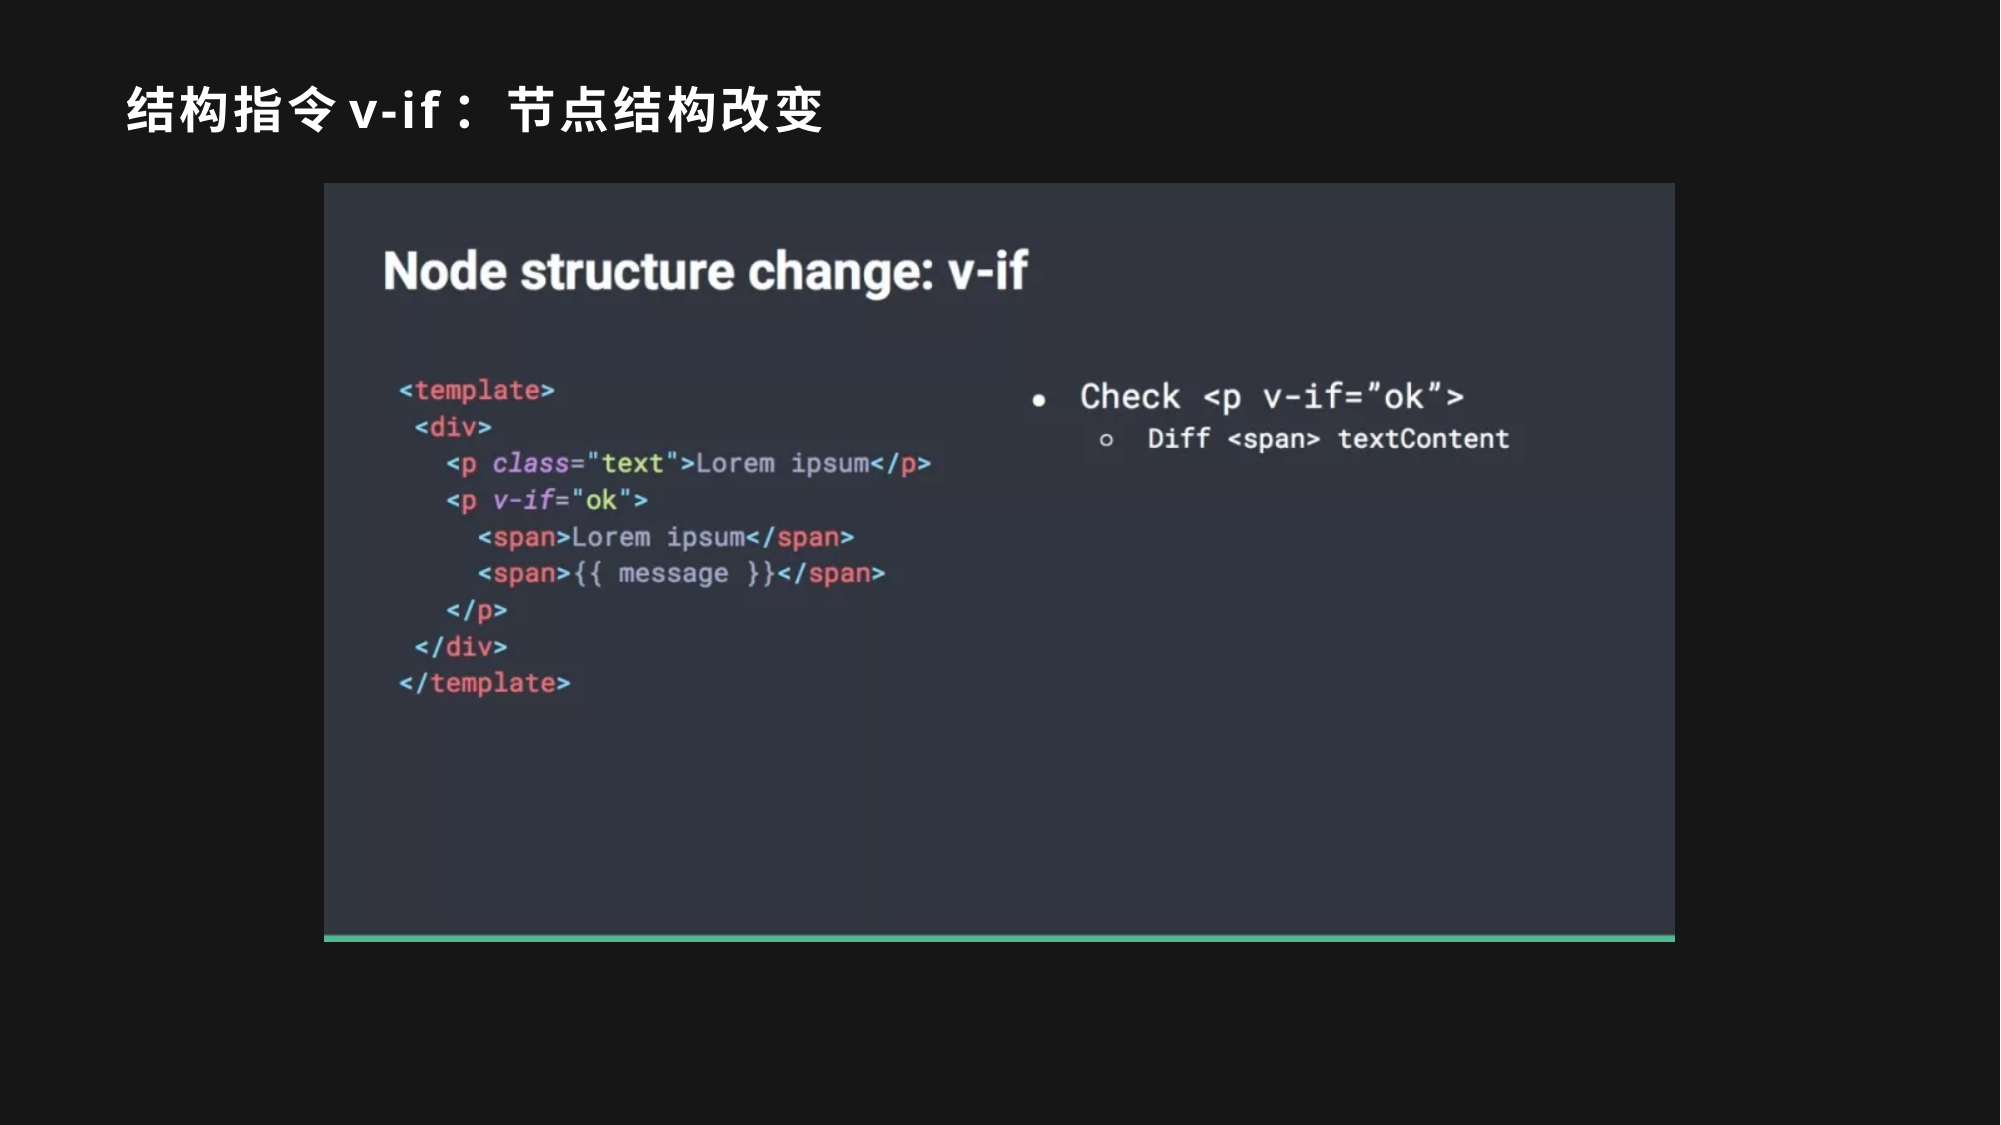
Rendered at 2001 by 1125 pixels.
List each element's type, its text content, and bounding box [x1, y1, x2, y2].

picture [324, 183, 1675, 942]
title 结构指令v-if：节点结构改变 [109, 72, 1891, 146]
